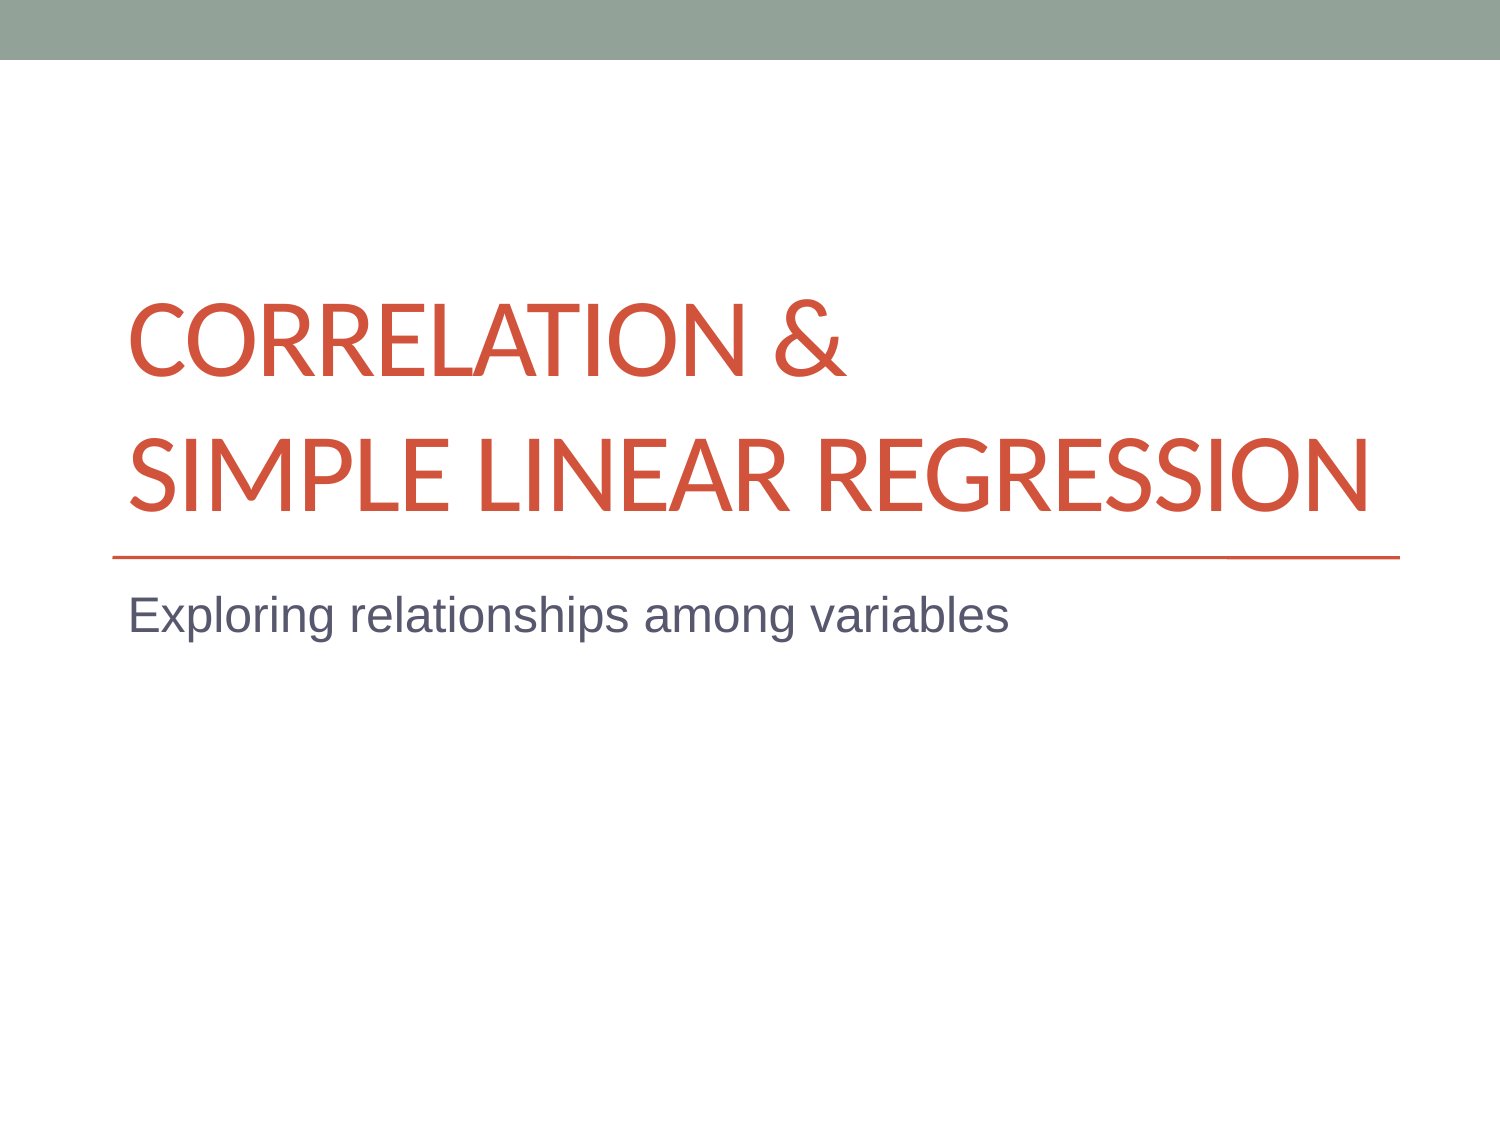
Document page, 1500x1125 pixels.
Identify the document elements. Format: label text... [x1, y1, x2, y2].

subtitle Exploring relationships among variables [112, 575, 1163, 863]
title Correlation & Simple linear Regression [112, 224, 1400, 542]
